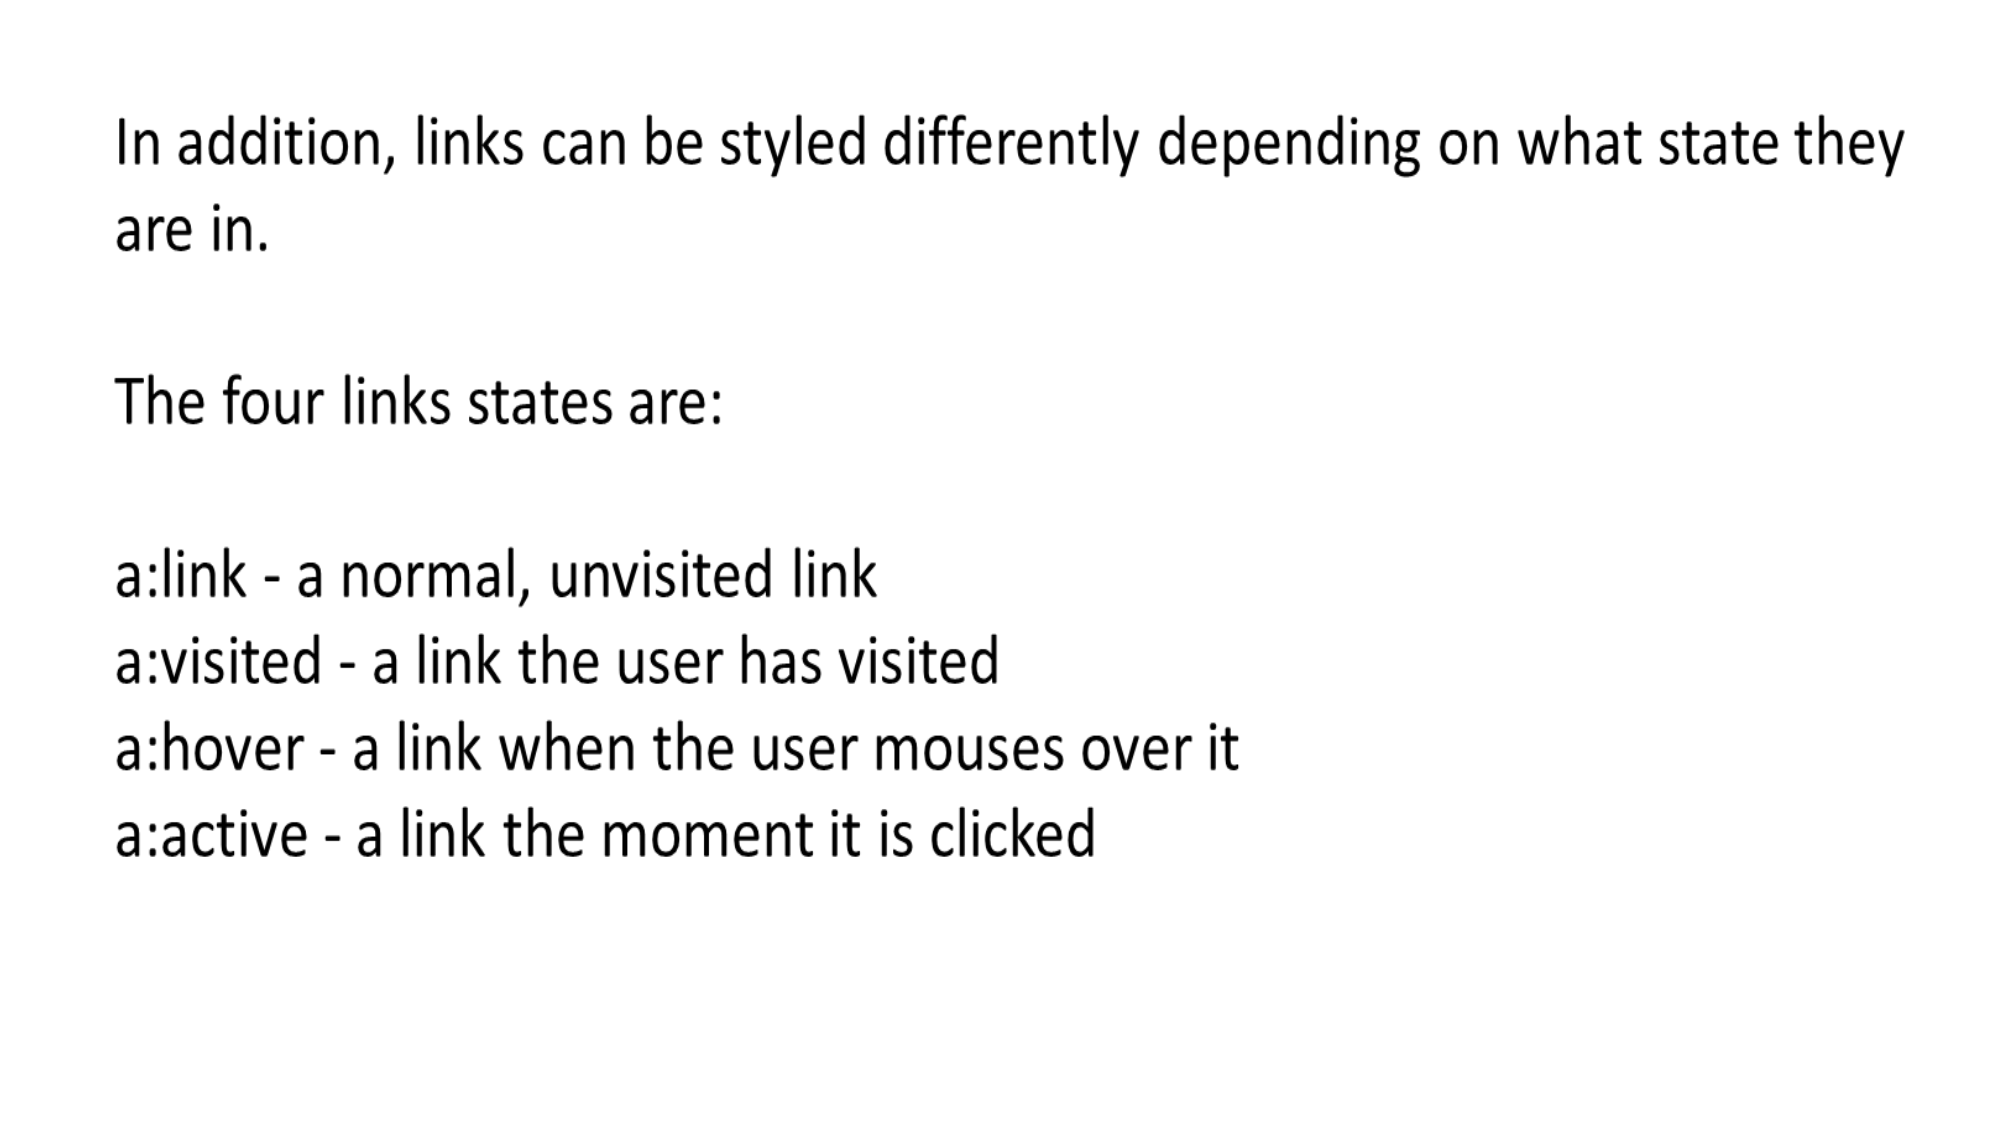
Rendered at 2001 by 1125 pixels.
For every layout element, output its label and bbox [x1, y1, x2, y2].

picture [76, 74, 2000, 919]
